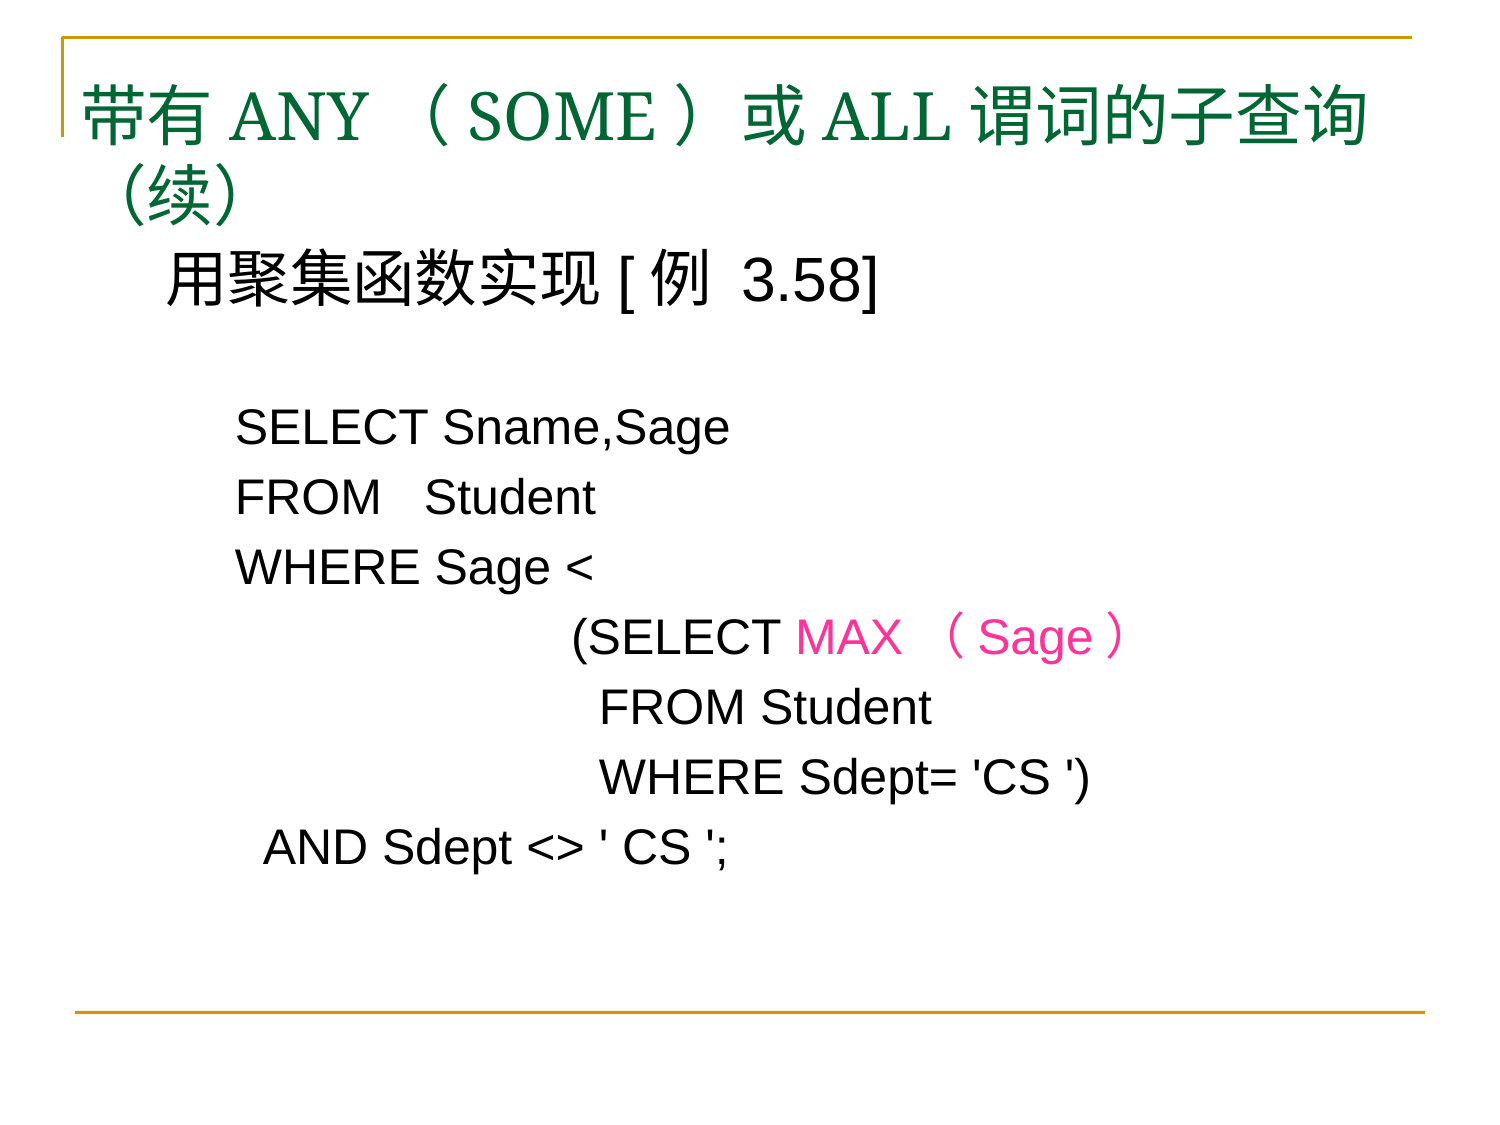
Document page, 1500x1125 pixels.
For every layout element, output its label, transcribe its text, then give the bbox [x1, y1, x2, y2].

list 用聚集函数实现[例 3.58] SELECT Sname,Sage FROM Student WHERE Sage < (SELECT MAX（Sage） FROM Student WHERE Sdept= 'CS ') AND Sdept <> ' CS '; [149, 231, 1426, 982]
title 带有ANY（SOME）或ALL谓词的子查询 （续） [64, 66, 1500, 253]
